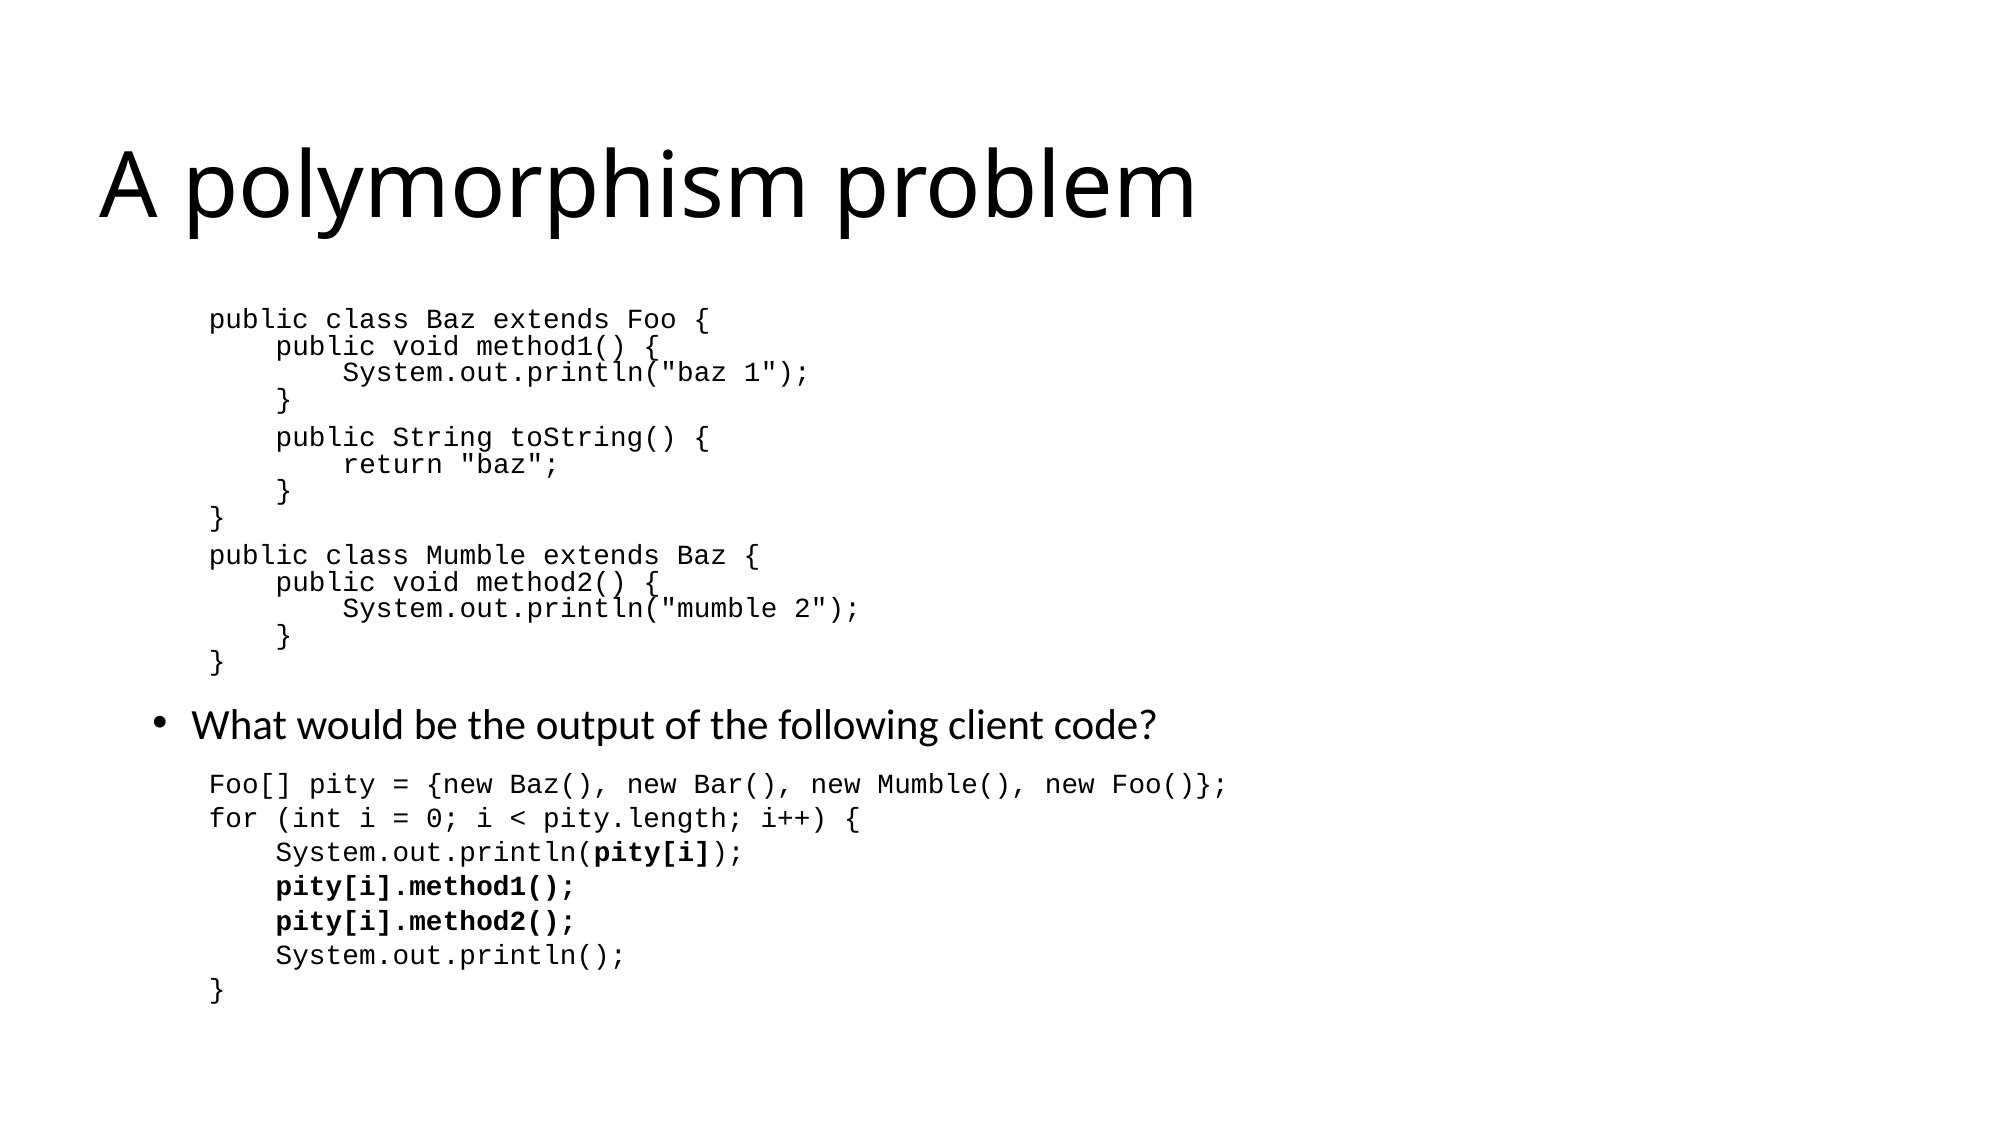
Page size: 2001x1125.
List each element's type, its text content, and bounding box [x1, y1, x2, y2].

title A polymorphism problem [99, 50, 1900, 238]
list public class Baz extends Foo { public void method1() { System.out.println("baz 1"); } public String toString() { return "baz"; } } public class Mumble extends Baz { public void method2() { System.out.println("mumble 2"); } } What would be the output of the following client code? Foo[] pity = {new Baz(), new Bar(), new Mumble(), new Foo()}; for (int i = 0; i < pity.length; i++) { System.out.println(pity[i]); pity[i].method1(); pity[i].method2(); System.out.println(); } [137, 299, 1863, 1014]
